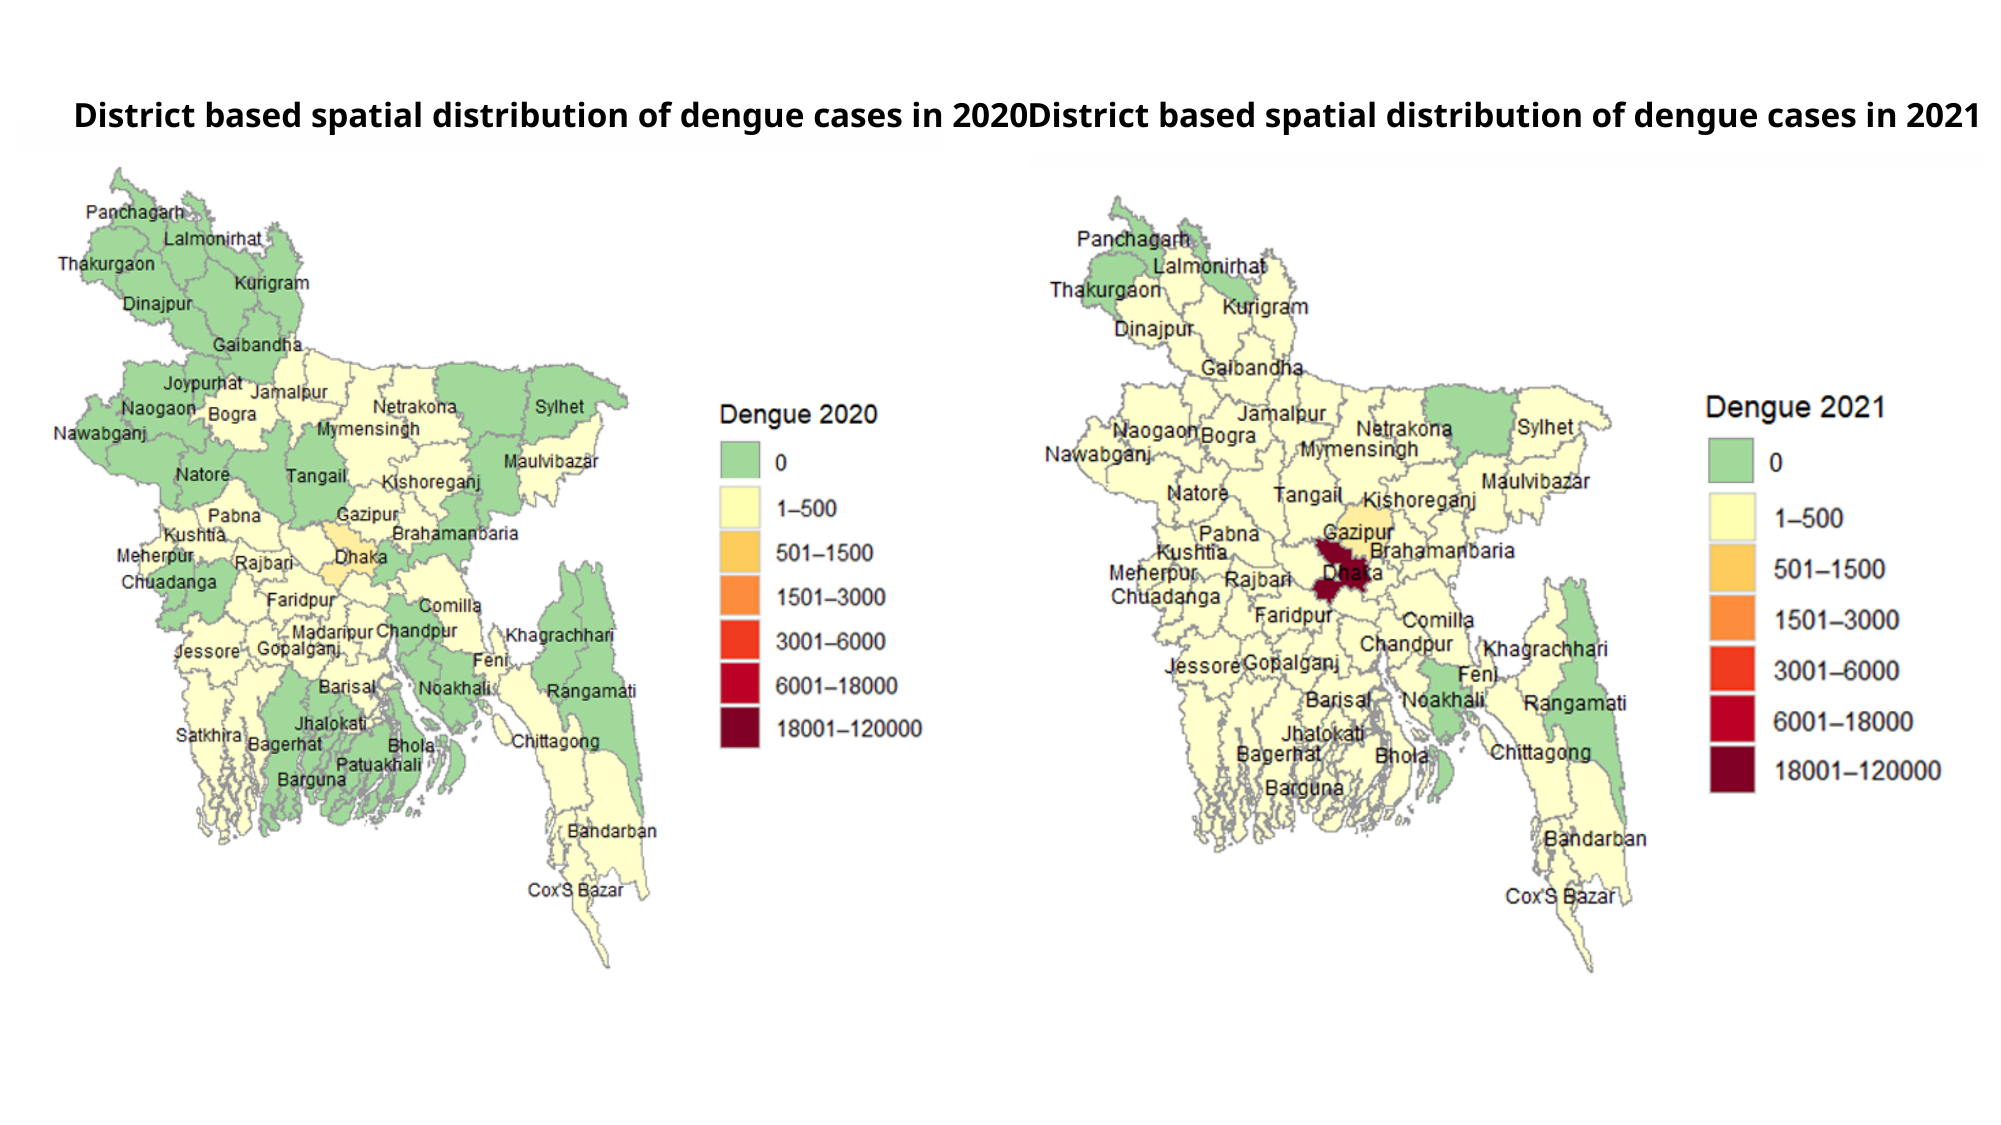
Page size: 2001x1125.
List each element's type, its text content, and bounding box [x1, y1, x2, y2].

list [17, 117, 946, 984]
picture [1028, 154, 1983, 984]
text_box District based spatial distribution of dengue cases in 2020 [58, 86, 1012, 142]
text_box District based spatial distribution of dengue cases in 2021 [1012, 86, 1999, 142]
